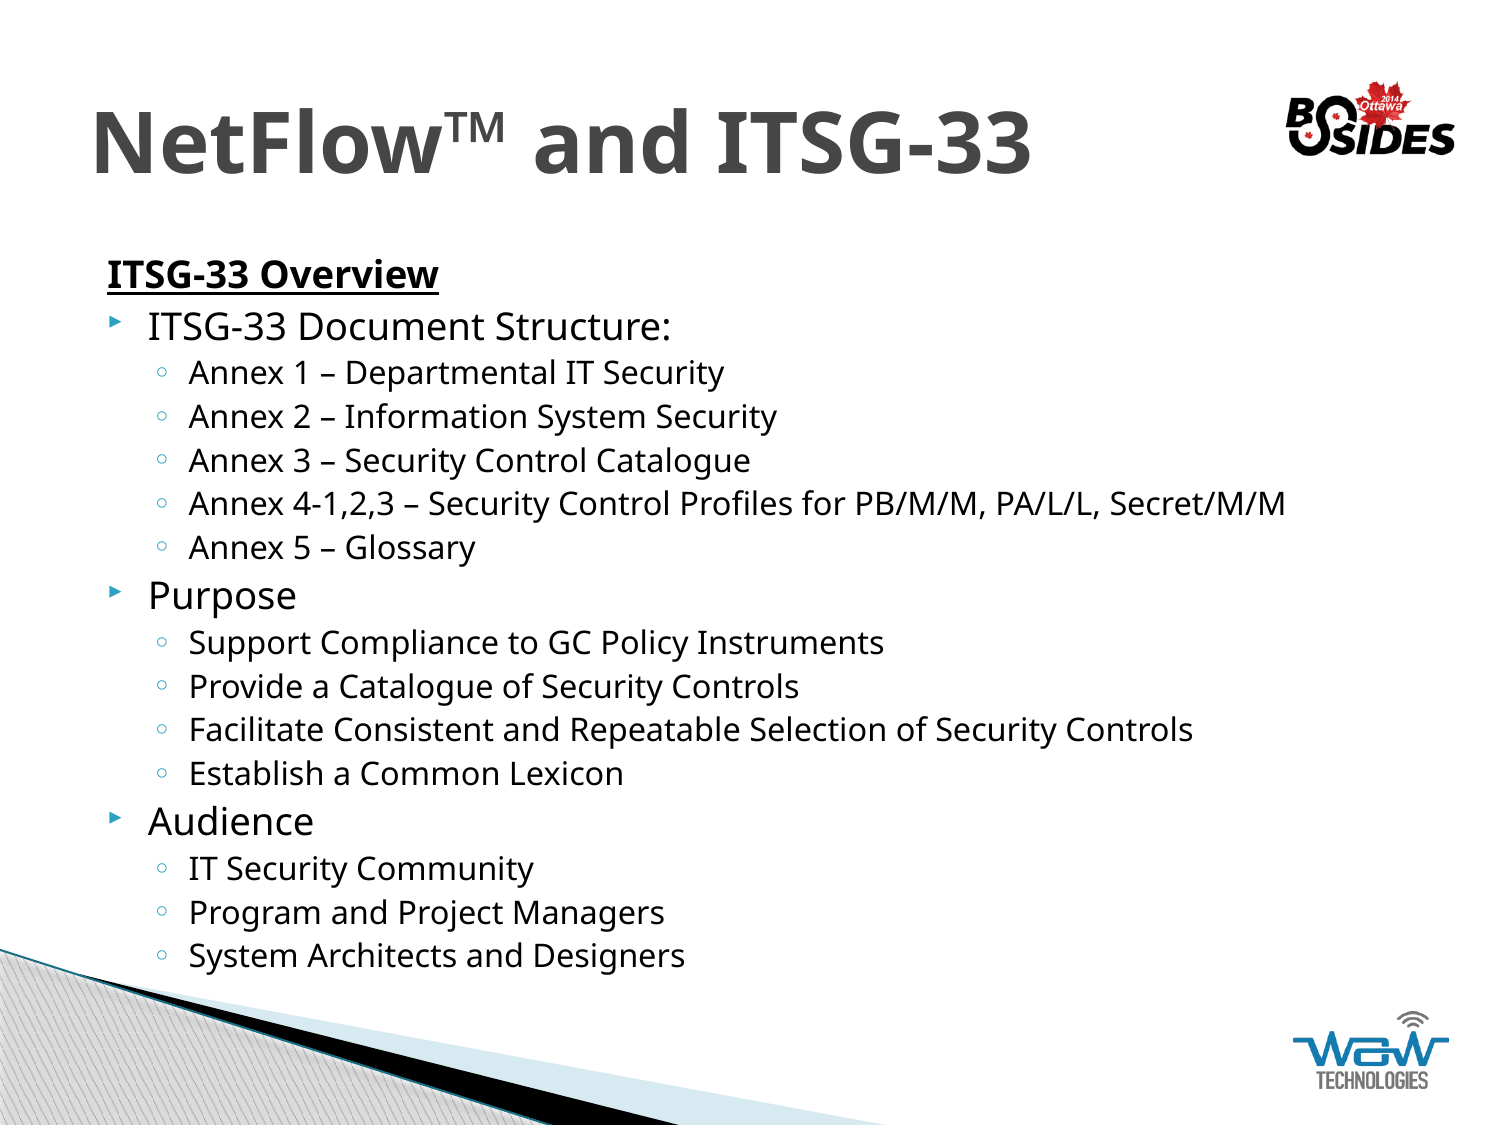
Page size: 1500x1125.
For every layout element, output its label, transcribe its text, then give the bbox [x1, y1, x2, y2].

picture [1425, 78, 1459, 164]
title NetFlow™ and ITSG-33 [75, 45, 1425, 233]
picture [1293, 1011, 1449, 1089]
list ITSG-33 Overview ITSG-33 Document Structure: Annex 1 – Departmental IT Security Annex 2 – Information System Security Annex 3 – Security Control Catalogue Annex 4-1,2,3 – Security Control Profiles for PB/M/M, PA/L/L, Secret/M/M Annex 5 – Glossary Purpose Support Compliance to GC Policy Instruments Provide a Catalogue of Security Controls Facilitate Consistent and Repeatable Selection of Security Controls Establish a Common Lexicon Audience IT Security Community Program and Project Managers System Architects and Designers [75, 243, 1425, 986]
